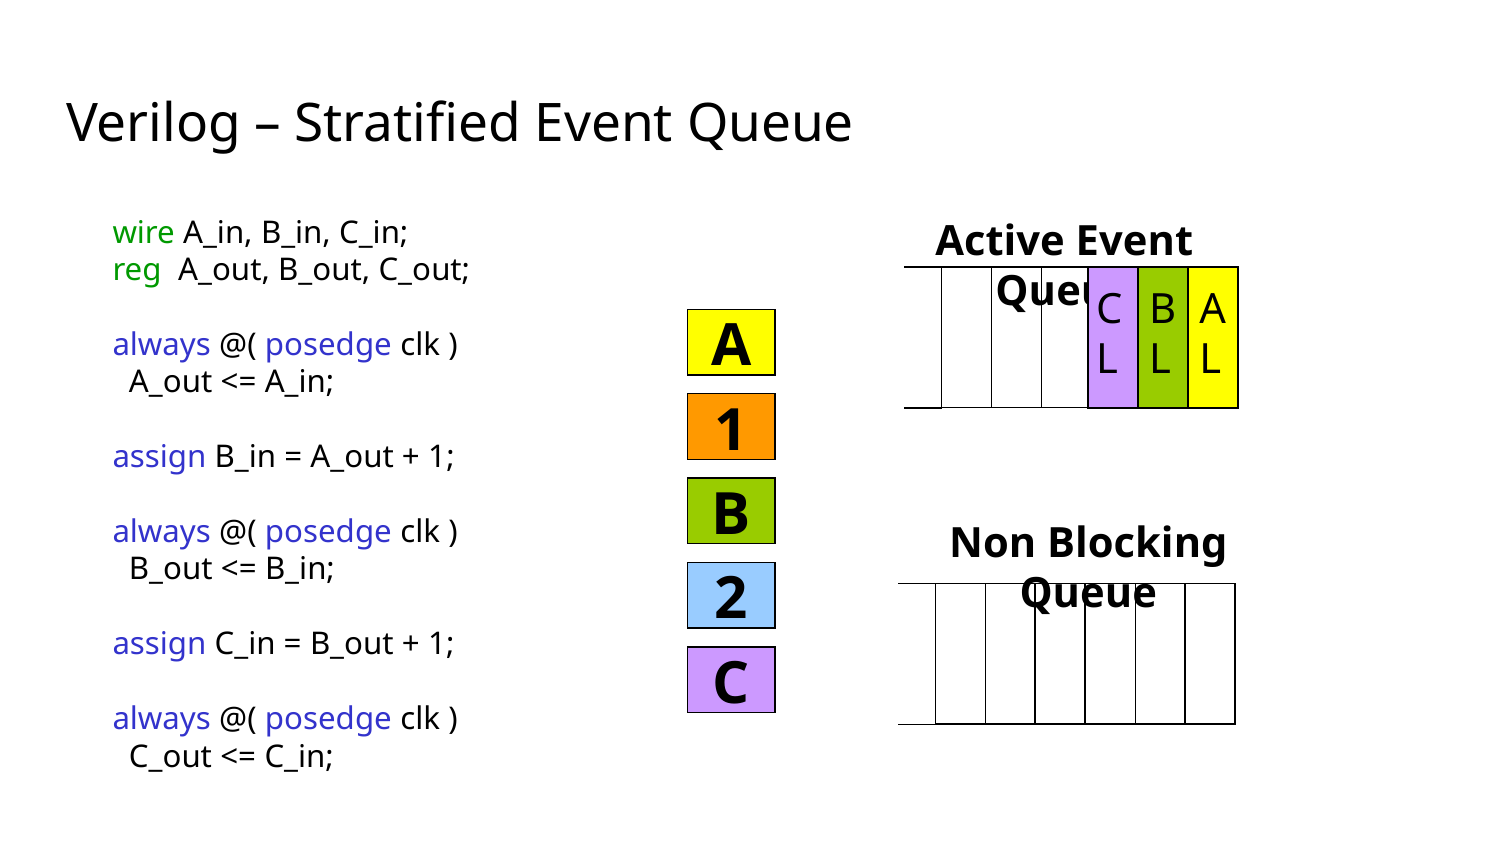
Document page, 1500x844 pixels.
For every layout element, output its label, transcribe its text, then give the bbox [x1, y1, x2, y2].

text_box [935, 583, 986, 725]
text_box [1087, 397, 1137, 408]
text_box [1036, 583, 1086, 725]
text_box [1188, 398, 1238, 408]
text_box [941, 267, 992, 408]
text_box [1086, 583, 1136, 725]
text_box CL [1081, 266, 1134, 397]
text_box wire A_in, B_in, C_in; reg A_out, B_out, C_out; always @( posedge clk ) A_out <= A_in; assign B_in = A_out + 1; always @( posedge clk ) B_out <= B_in; assign C_in = B_out + 1; always @( posedge clk ) C_out <= C_in; [87, 186, 700, 799]
text_box [1042, 267, 1087, 408]
text_box A [687, 309, 775, 375]
text_box [1137, 397, 1188, 408]
text_box [992, 267, 1042, 408]
text_box AL [1184, 267, 1256, 398]
text_box BL [1134, 266, 1206, 397]
text_box 1 [687, 393, 775, 460]
title Verilog – Stratified Event Queue [51, 72, 1449, 167]
text_box Non Blocking Queue [864, 507, 1313, 623]
text_box [1186, 583, 1236, 725]
text_box Active Event Queue [853, 206, 1275, 322]
text_box [986, 583, 1036, 725]
text_box C [687, 646, 775, 713]
text_box 2 [687, 562, 775, 629]
text_box B [687, 478, 775, 544]
text_box [1136, 583, 1186, 725]
